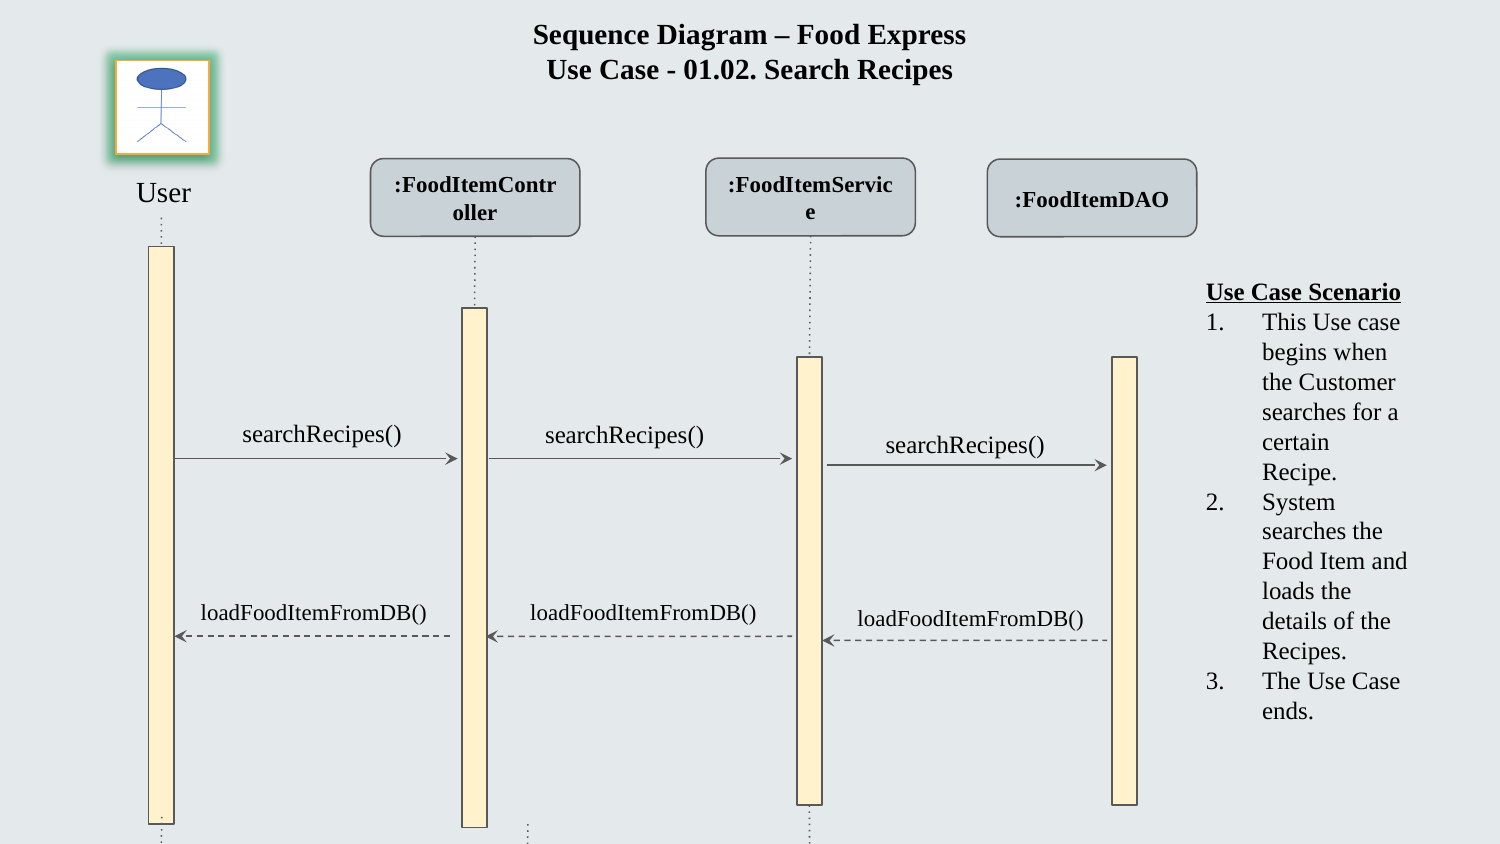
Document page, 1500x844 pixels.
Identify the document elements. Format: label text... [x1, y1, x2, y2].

text_box [461, 308, 488, 408]
picture [116, 61, 209, 154]
text_box [1111, 643, 1138, 806]
text_box searchRecipes() [456, 408, 793, 459]
text_box :FoodItemController [370, 158, 580, 237]
text_box searchRecipes() [797, 418, 1133, 469]
text_box :FoodItemDAO [987, 159, 1197, 237]
text_box [796, 356, 823, 592]
text_box [461, 459, 488, 828]
text_box Use Case Scenario This Use case begins when the Customer searches for a certain Recipe. System searches the Food Item and loads the details of the Recipes. The Use Case ends. [1191, 267, 1423, 732]
text_box :FoodItemService [705, 158, 916, 236]
text_box Sequence Diagram – Food Express Use Case - 01.02. Search Recipes [0, 0, 1500, 92]
text_box [796, 637, 823, 806]
text_box User [20, 158, 300, 209]
text_box [1111, 356, 1138, 592]
text_box loadFoodItemFromDB() [175, 586, 453, 637]
text_box [148, 246, 174, 825]
text_box loadFoodItemFromDB() [488, 586, 812, 637]
text_box searchRecipes() [173, 407, 461, 458]
text_box loadFoodItemFromDB() [803, 592, 1139, 643]
